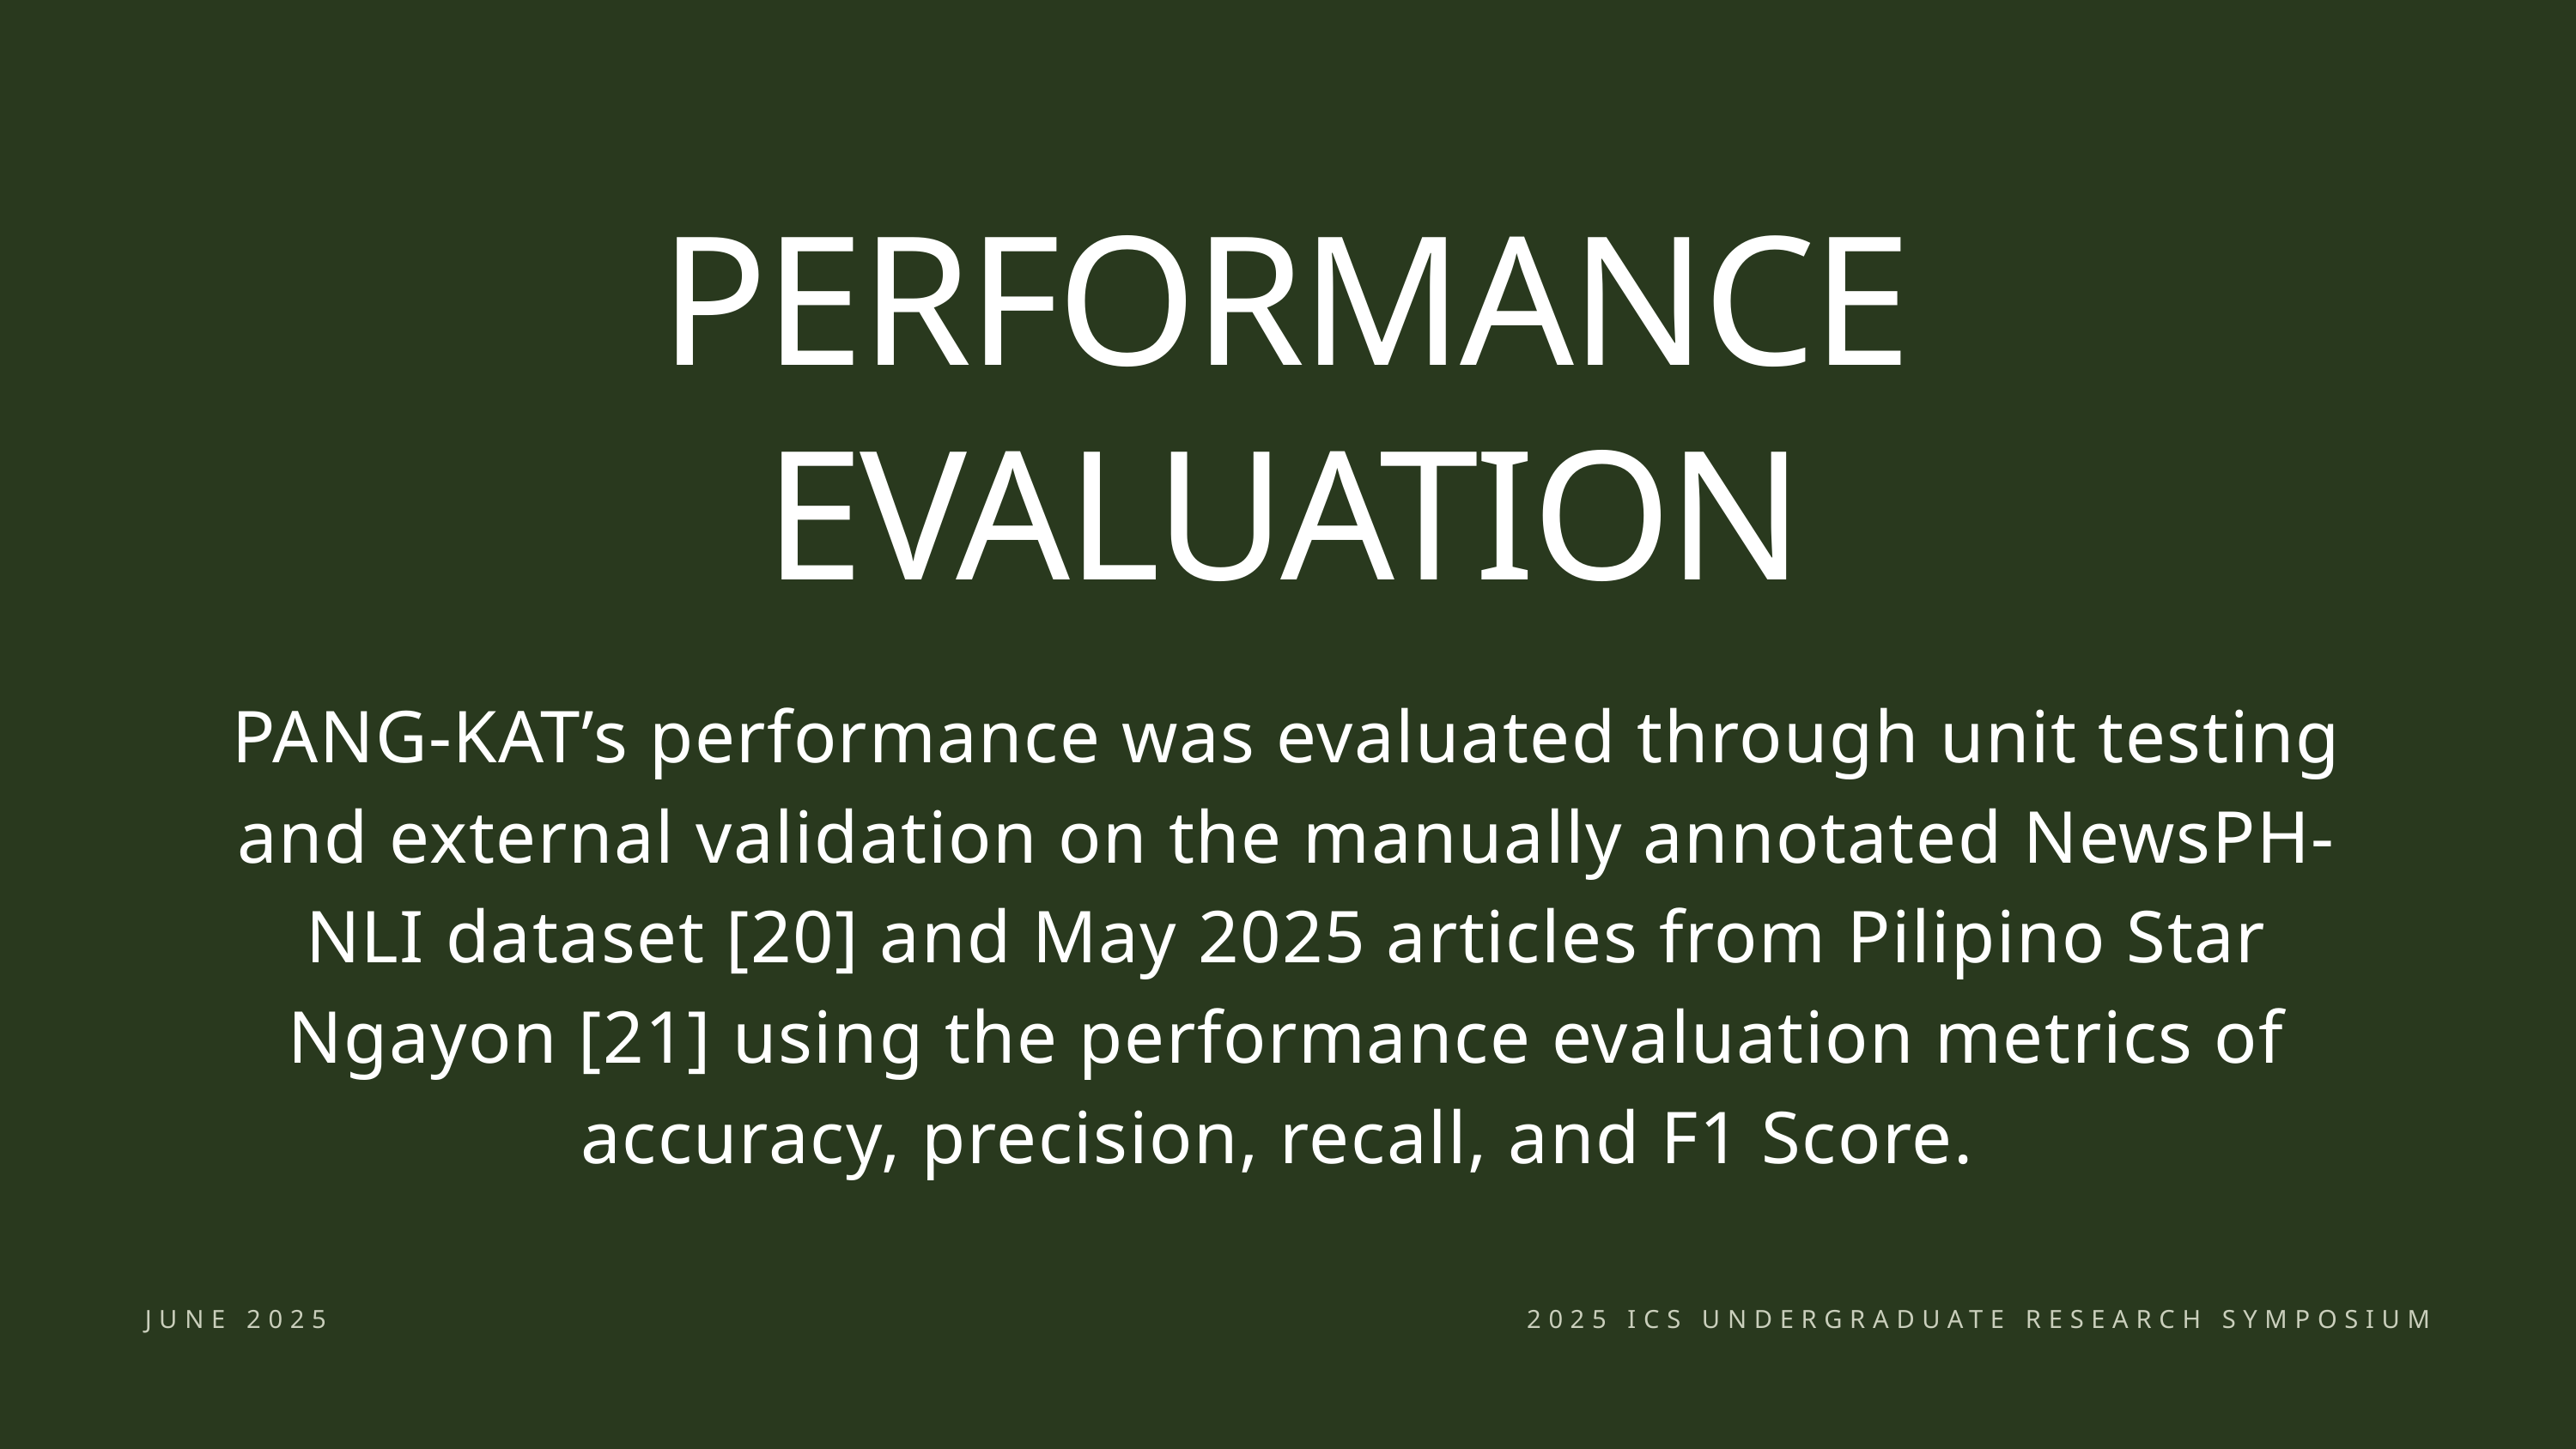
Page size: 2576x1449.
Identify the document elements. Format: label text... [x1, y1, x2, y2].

text_box 2025 ICS UNDERGRADUATE RESEARCH SYMPOSIUM [1492, 1303, 2432, 1334]
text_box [214, 187, 2362, 1167]
text_box JUNE 2025 [144, 1303, 474, 1334]
